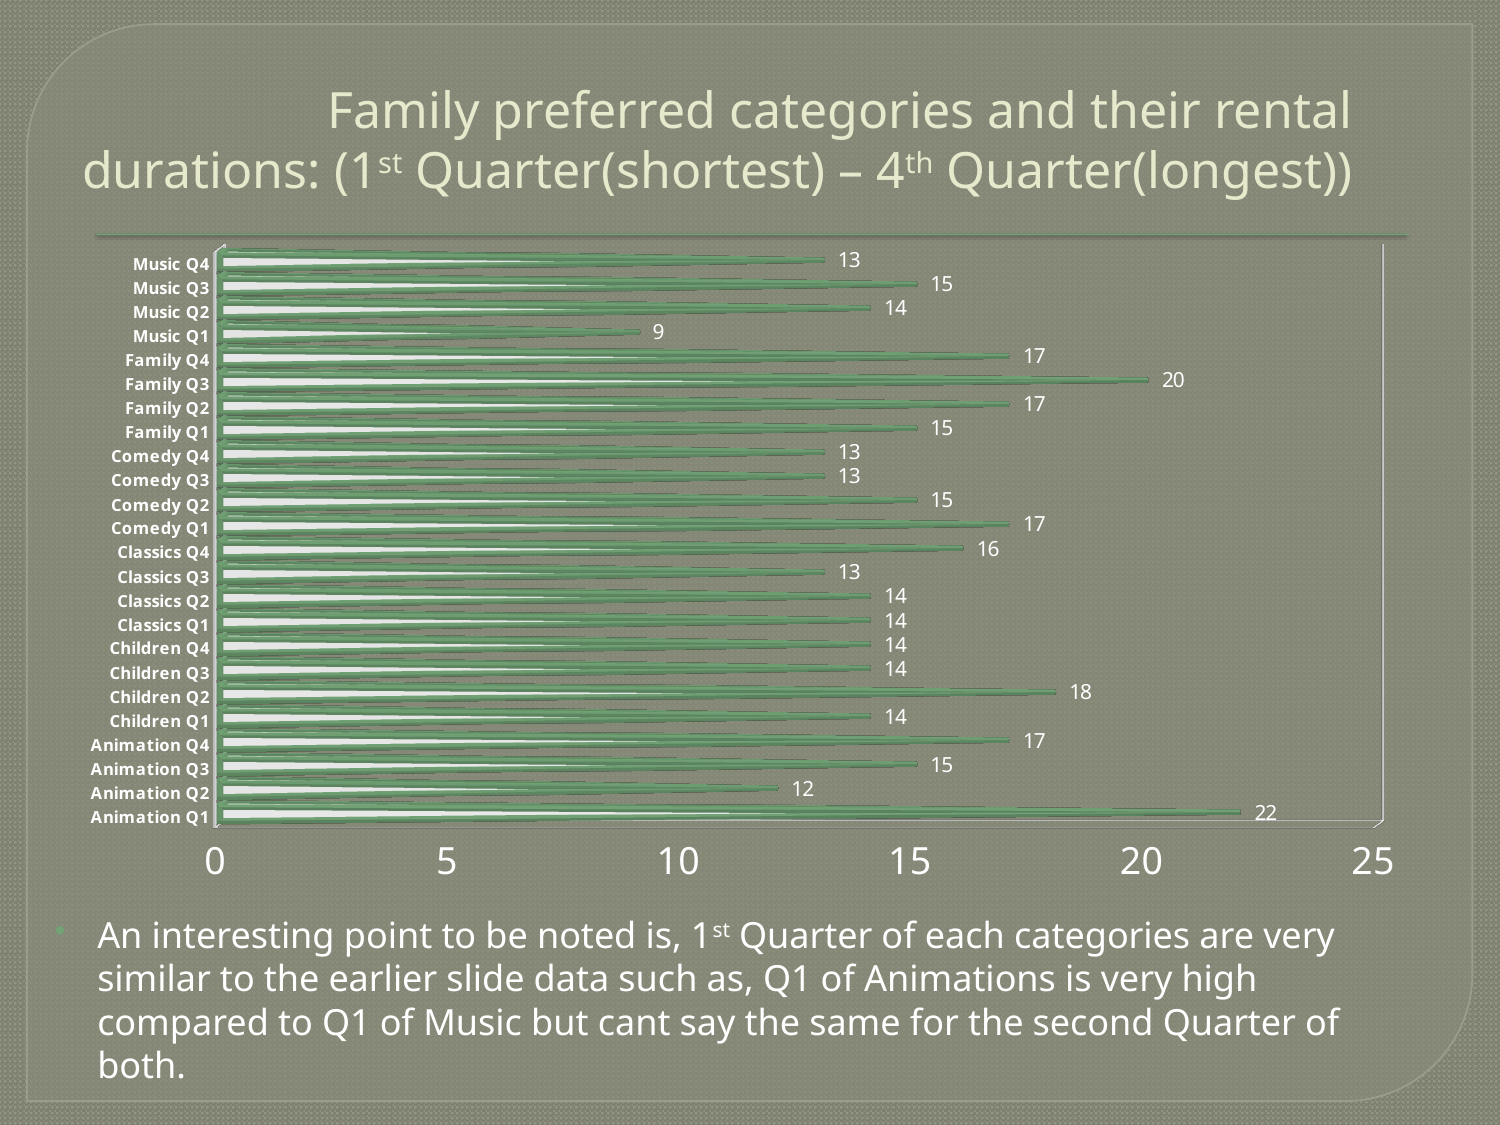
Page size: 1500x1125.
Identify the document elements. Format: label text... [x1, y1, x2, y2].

list An interesting point to be noted is, 1st Quarter of each categories are very similar to the earlier slide data such as, Q1 of Animations is very high compared to Q1 of Music but cant say the same for the second Quarter of both. [41, 905, 1439, 1094]
chart [74, 243, 1424, 906]
title Family preferred categories and their rental durations: (1st Quarter(shortest) – 4th Quarter(longest)) [53, 66, 1368, 206]
